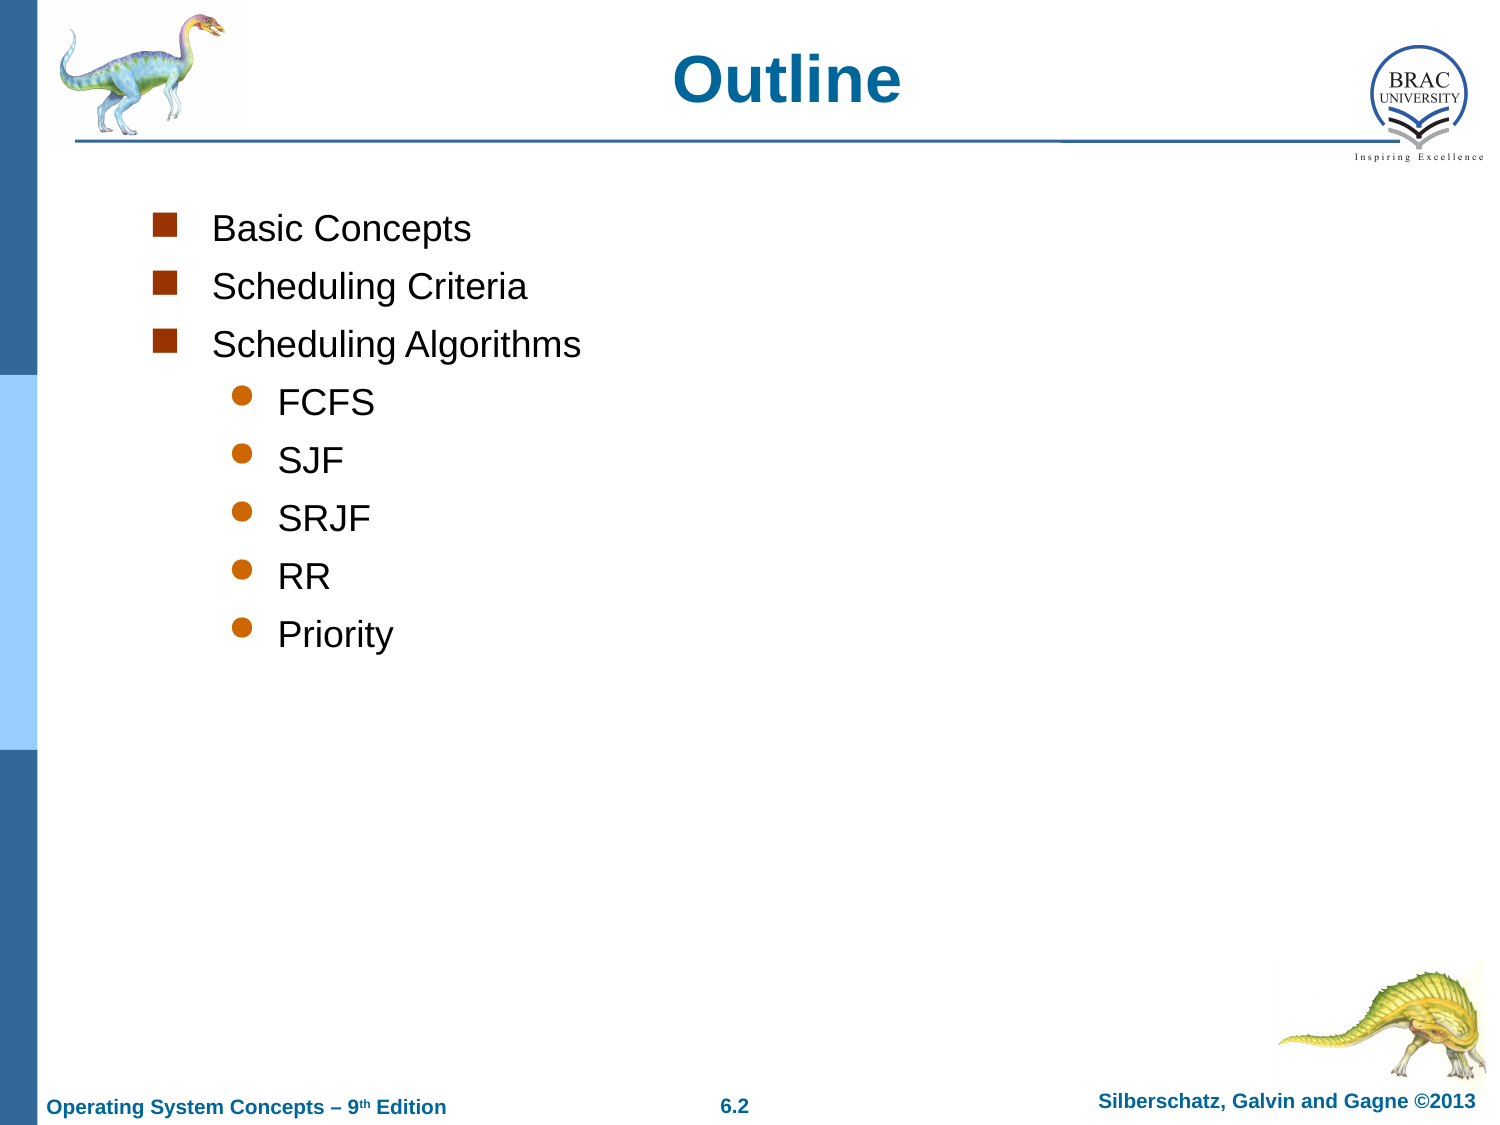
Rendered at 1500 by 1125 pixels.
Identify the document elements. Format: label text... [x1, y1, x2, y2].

picture [1275, 959, 1486, 1090]
picture [46, 0, 243, 149]
title Outline [150, 28, 1425, 124]
list Basic Concepts Scheduling Criteria Scheduling Algorithms FCFS SJF SRJF RR Priority [140, 196, 1344, 816]
picture [1355, 45, 1483, 162]
